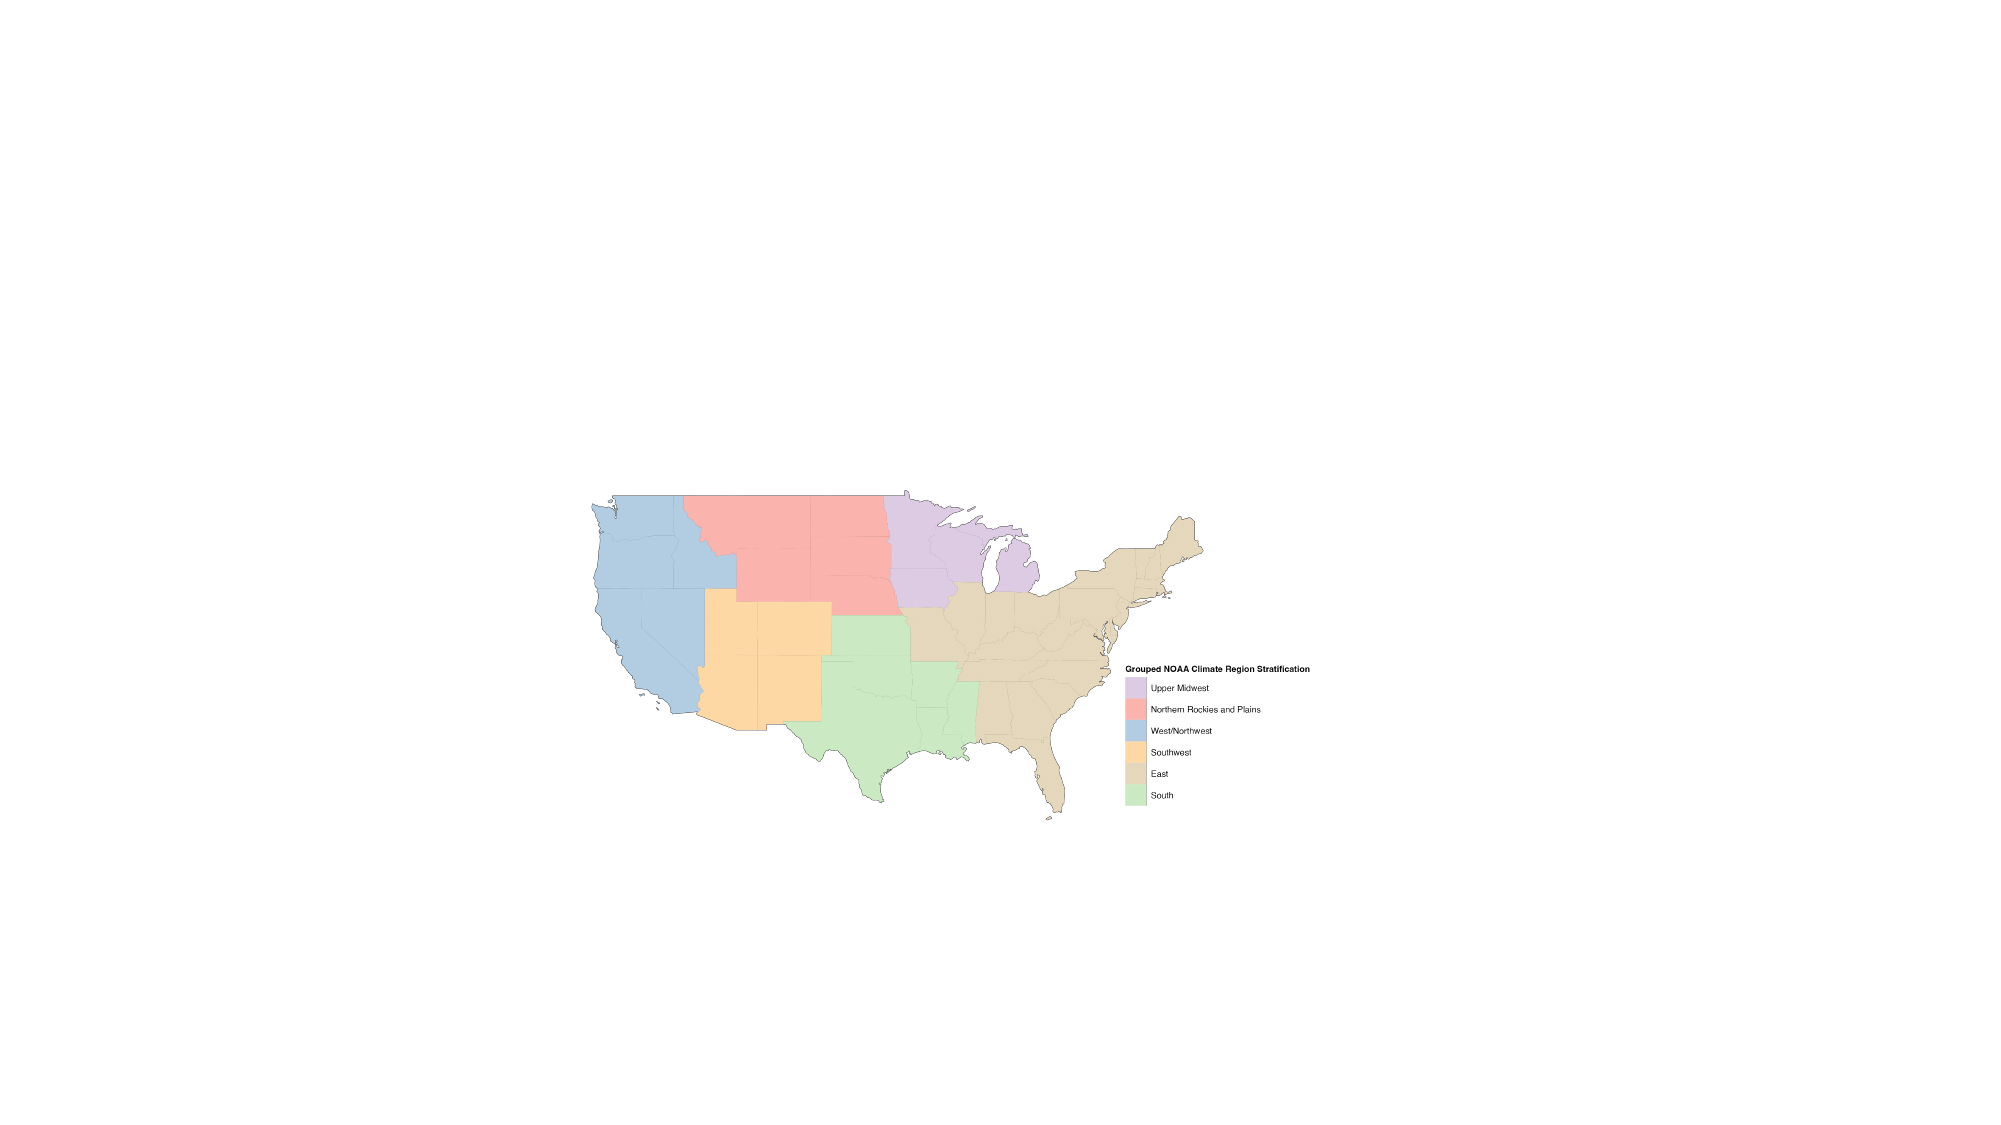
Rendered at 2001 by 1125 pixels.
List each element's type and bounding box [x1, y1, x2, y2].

picture [1121, 661, 1312, 808]
list [575, 486, 1228, 831]
